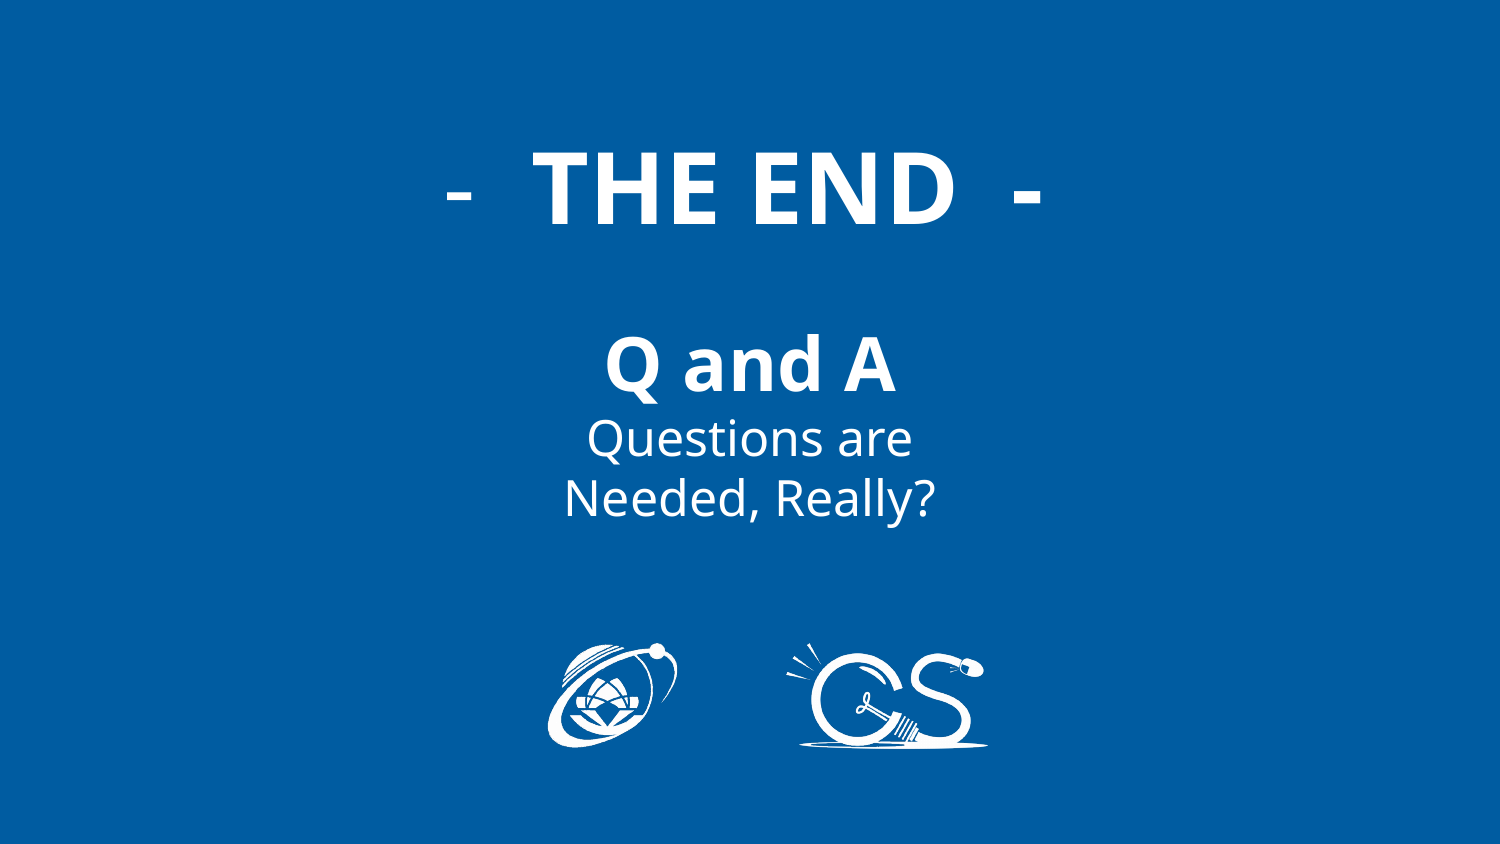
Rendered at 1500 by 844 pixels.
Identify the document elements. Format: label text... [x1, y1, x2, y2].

text_box Q and A Questions are Needed, Really? [532, 301, 968, 542]
picture [545, 642, 678, 749]
text_box THE END - [404, 109, 1095, 247]
picture [786, 642, 989, 786]
